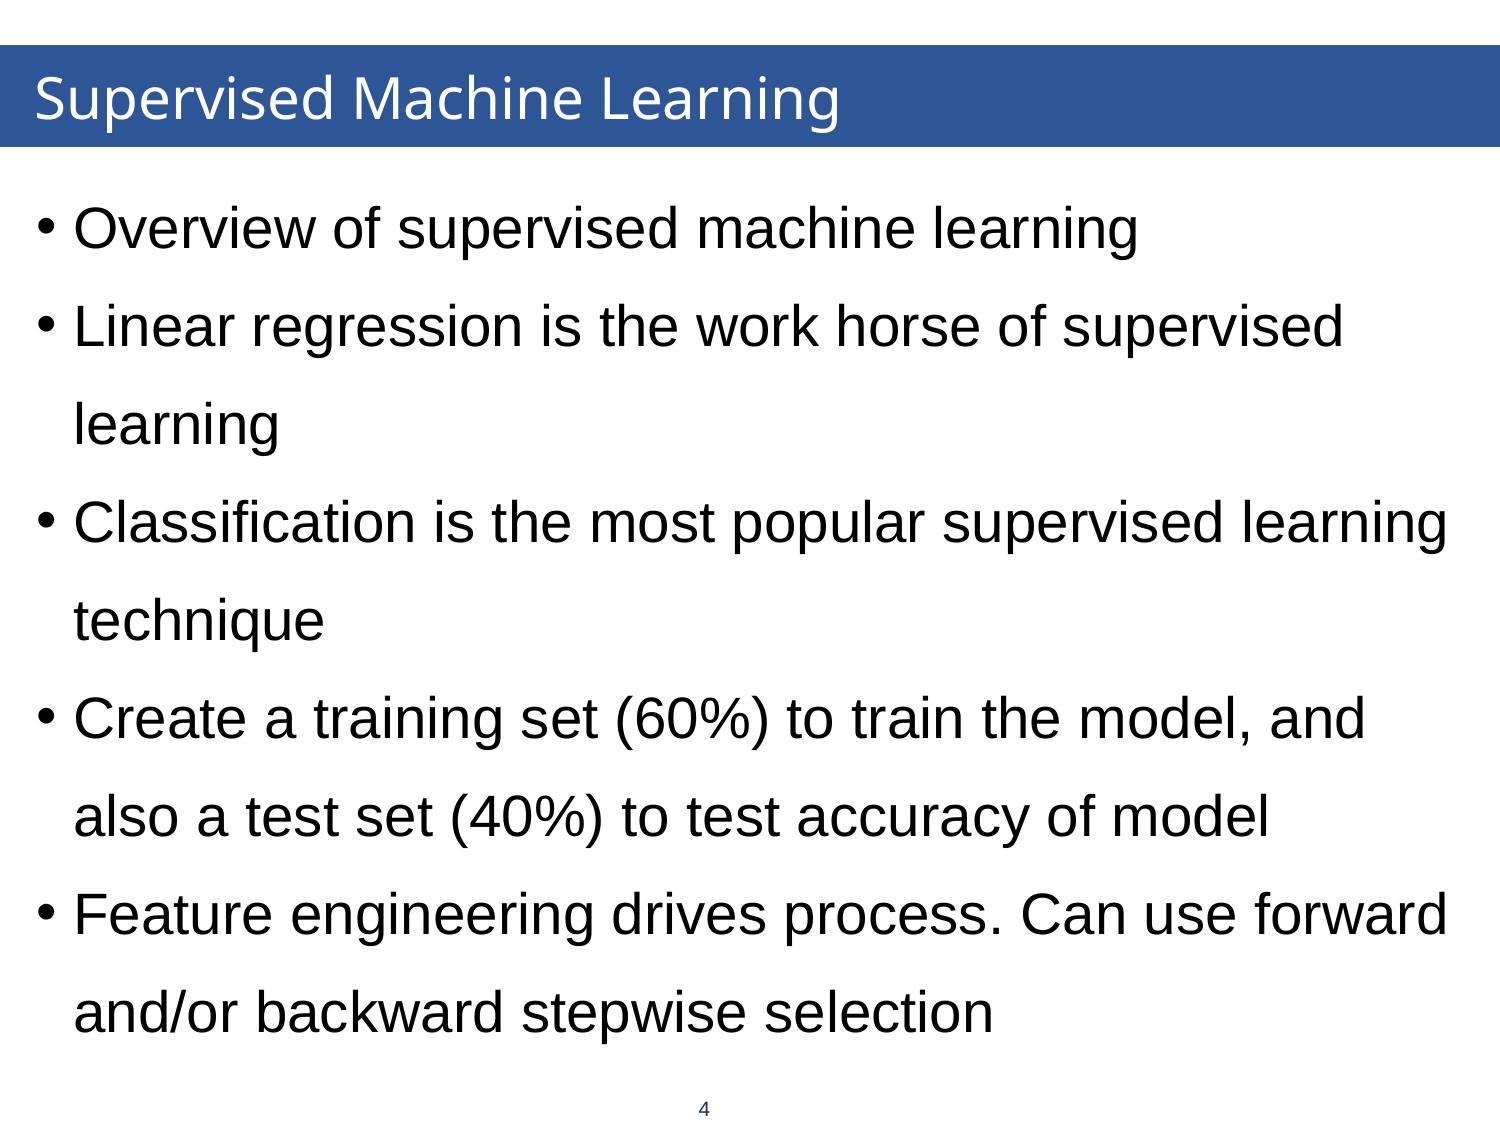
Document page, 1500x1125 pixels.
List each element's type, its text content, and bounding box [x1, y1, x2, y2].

list Overview of supervised machine learning Linear regression is the work horse of supervised learning Classification is the most popular supervised learning technique Create a training set (60%) to train the model, and also a test set (40%) to test accuracy of model Feature engineering drives process. Can use forward and/or backward stepwise selection [28, 162, 1463, 1063]
title Supervised Machine Learning [28, 52, 1500, 141]
